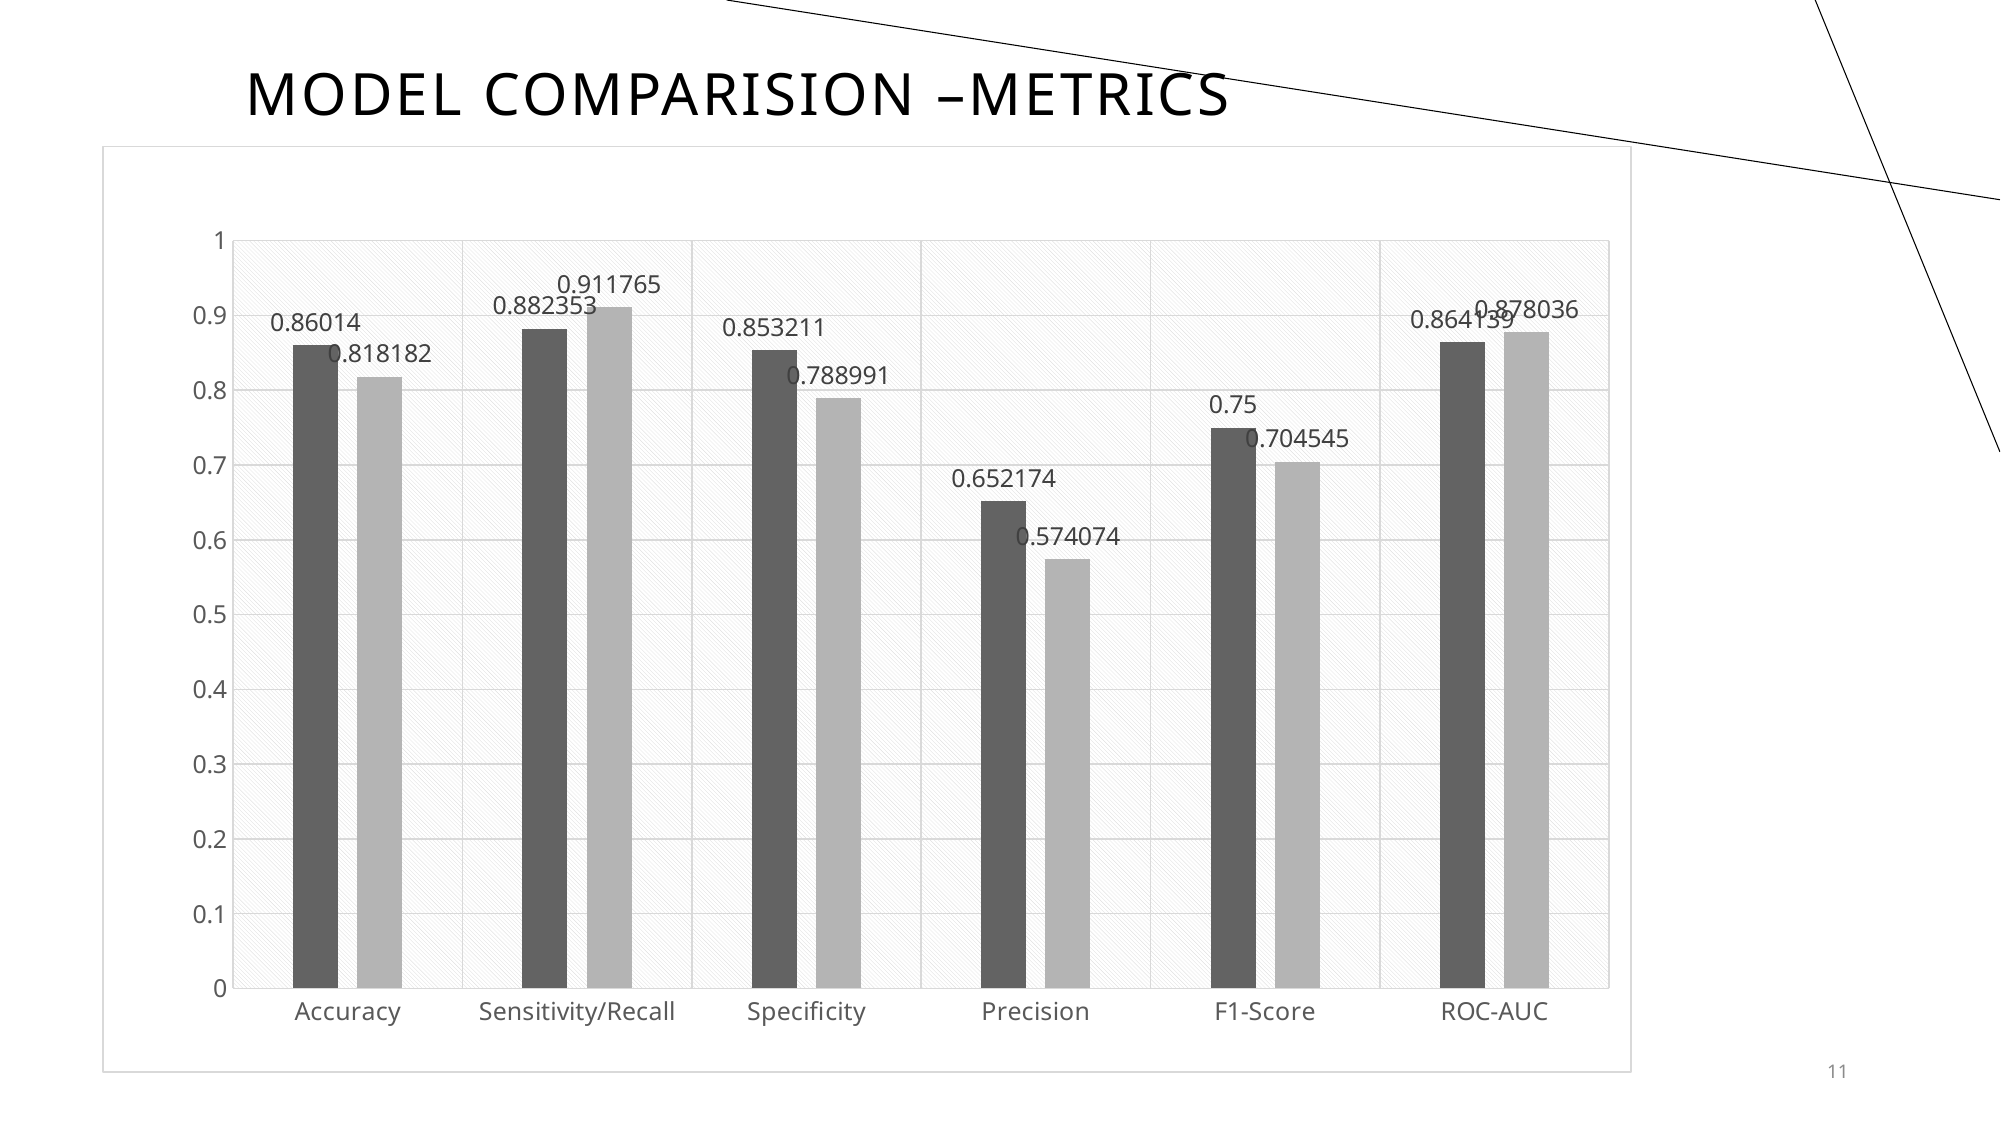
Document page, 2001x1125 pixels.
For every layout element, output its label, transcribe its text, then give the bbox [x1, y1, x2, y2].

slide_number 11 [1701, 1042, 1864, 1103]
chart [101, 145, 1632, 1073]
title MODEL COMPARISION –METRICS [230, 22, 1864, 136]
